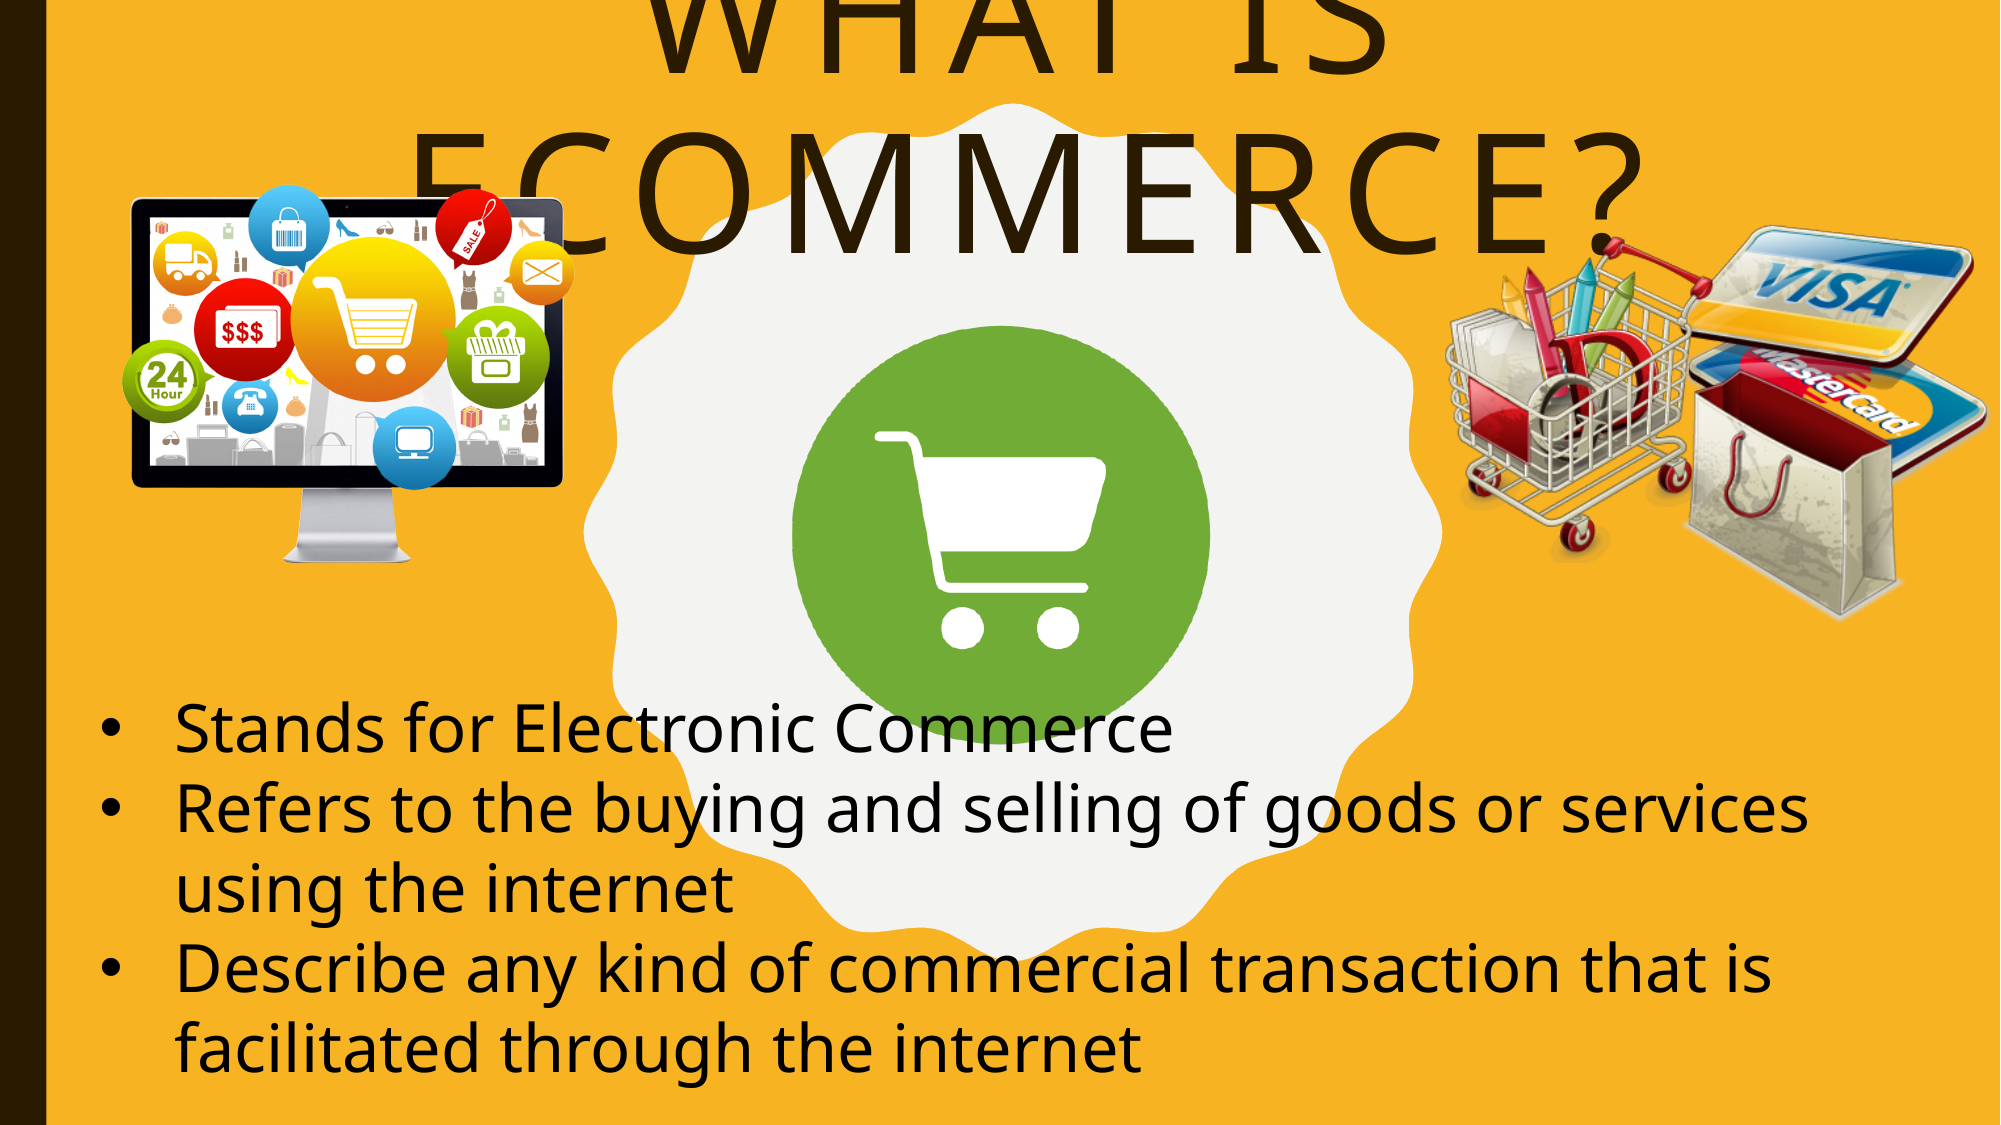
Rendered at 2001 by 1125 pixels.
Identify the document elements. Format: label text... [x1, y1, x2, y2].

picture [788, 325, 1212, 749]
title WHAT IS ECOMMERCE? [66, 0, 1982, 326]
text_box Stands for Electronic Commerce Refers to the buying and selling of goods or services using the internet Describe any kind of commercial transaction that is facilitated through the internet [84, 678, 1916, 1094]
picture [1416, 138, 2000, 637]
picture [117, 176, 579, 563]
